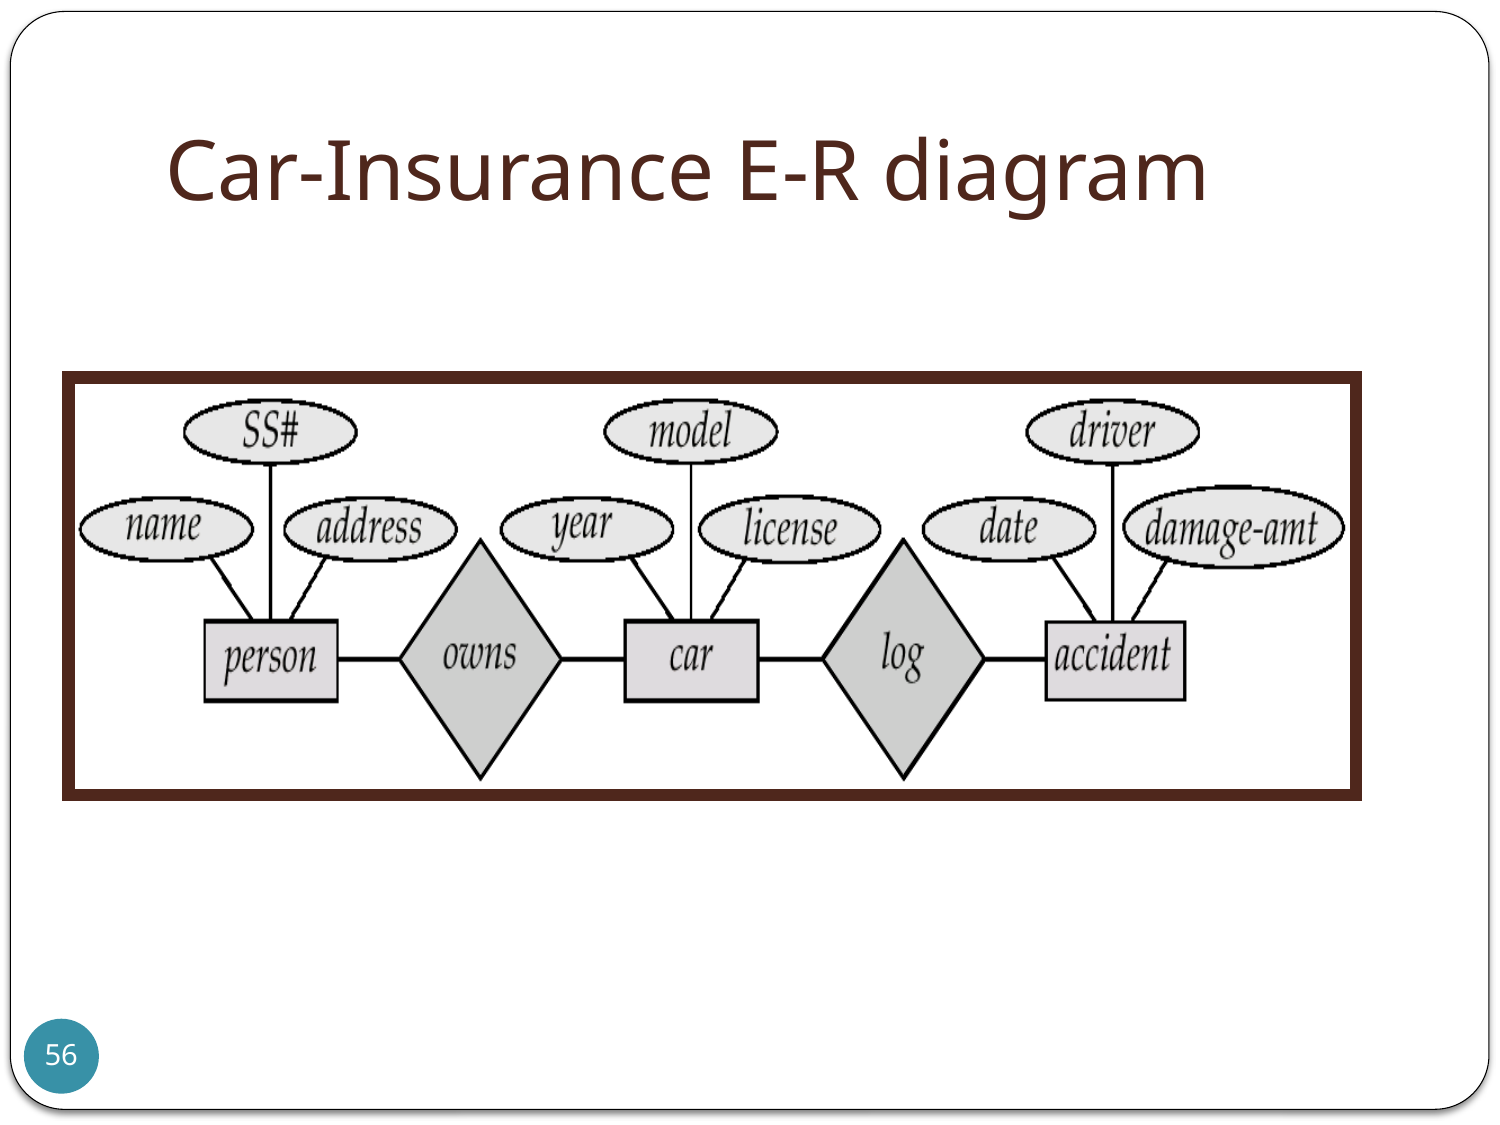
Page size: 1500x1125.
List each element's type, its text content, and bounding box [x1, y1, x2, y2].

slide_number 56 [23, 1018, 99, 1094]
title Car-Insurance E-R diagram [149, 44, 1426, 233]
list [74, 383, 1351, 789]
